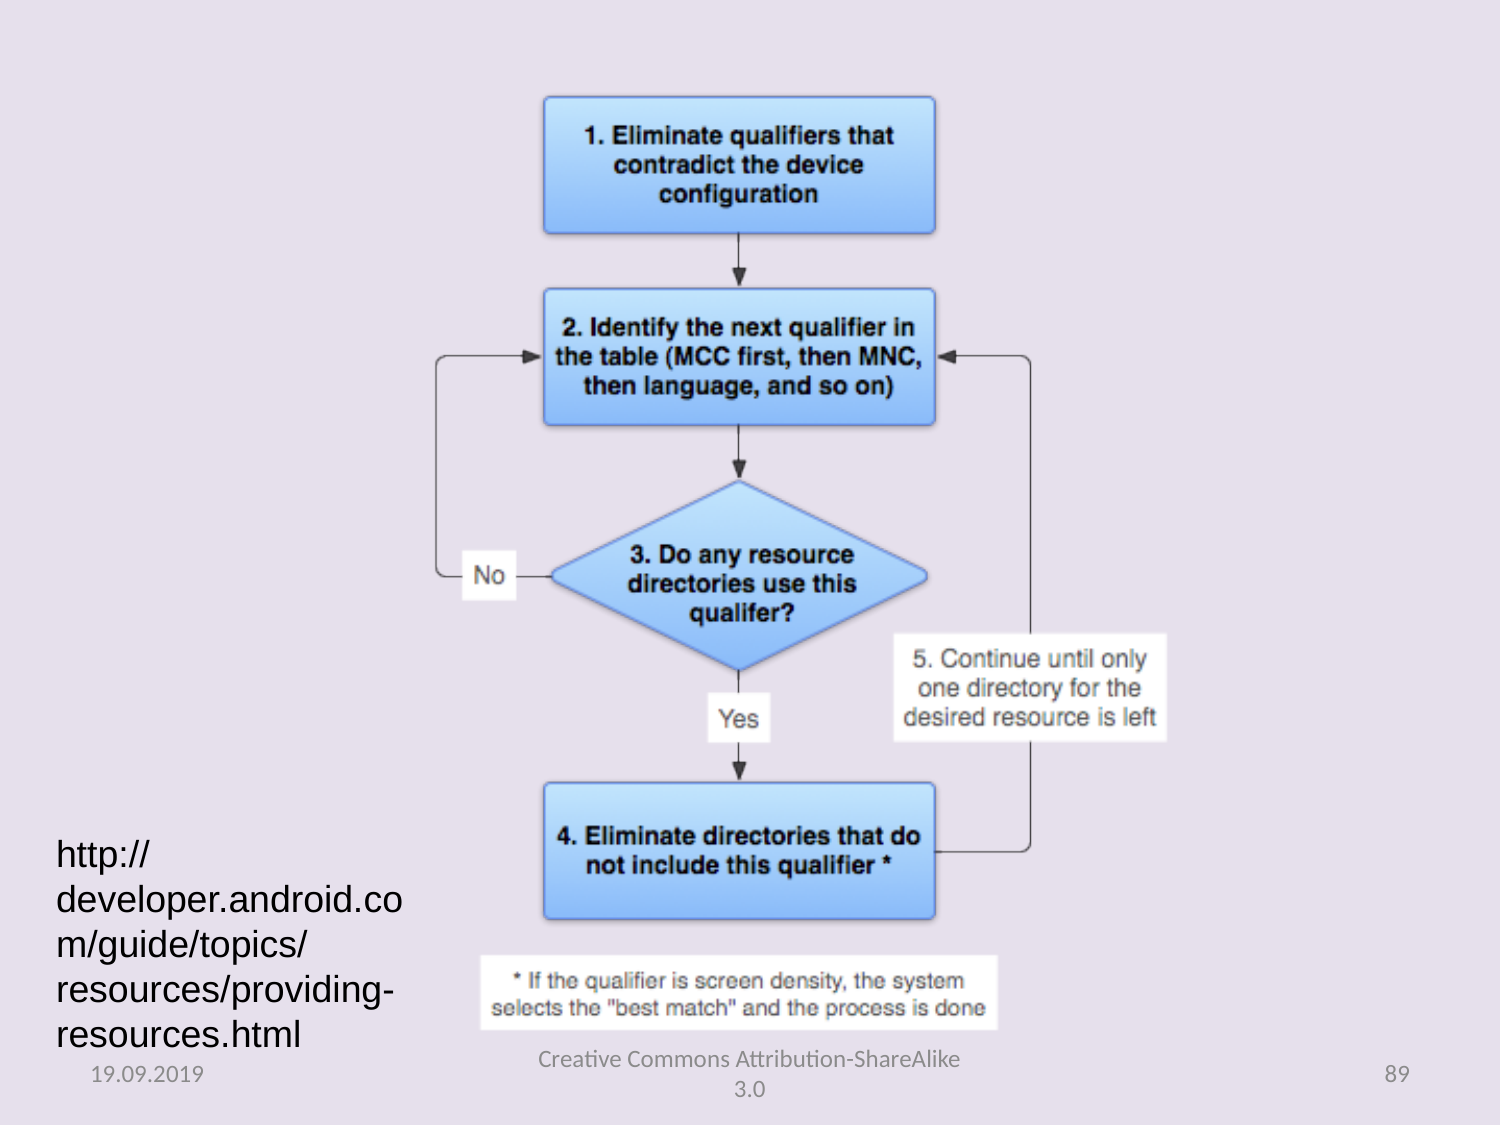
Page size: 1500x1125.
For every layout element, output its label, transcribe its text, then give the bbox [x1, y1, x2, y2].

footer Creative Commons Attribution-ShareAlike 3.0 [512, 1047, 988, 1103]
slide_number 89 [1074, 1042, 1425, 1103]
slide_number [75, 1062, 425, 1103]
picture [422, 77, 1176, 1039]
text_box http://developer.android.com/guide/topics/resources/providing-resources.html [41, 822, 437, 1062]
